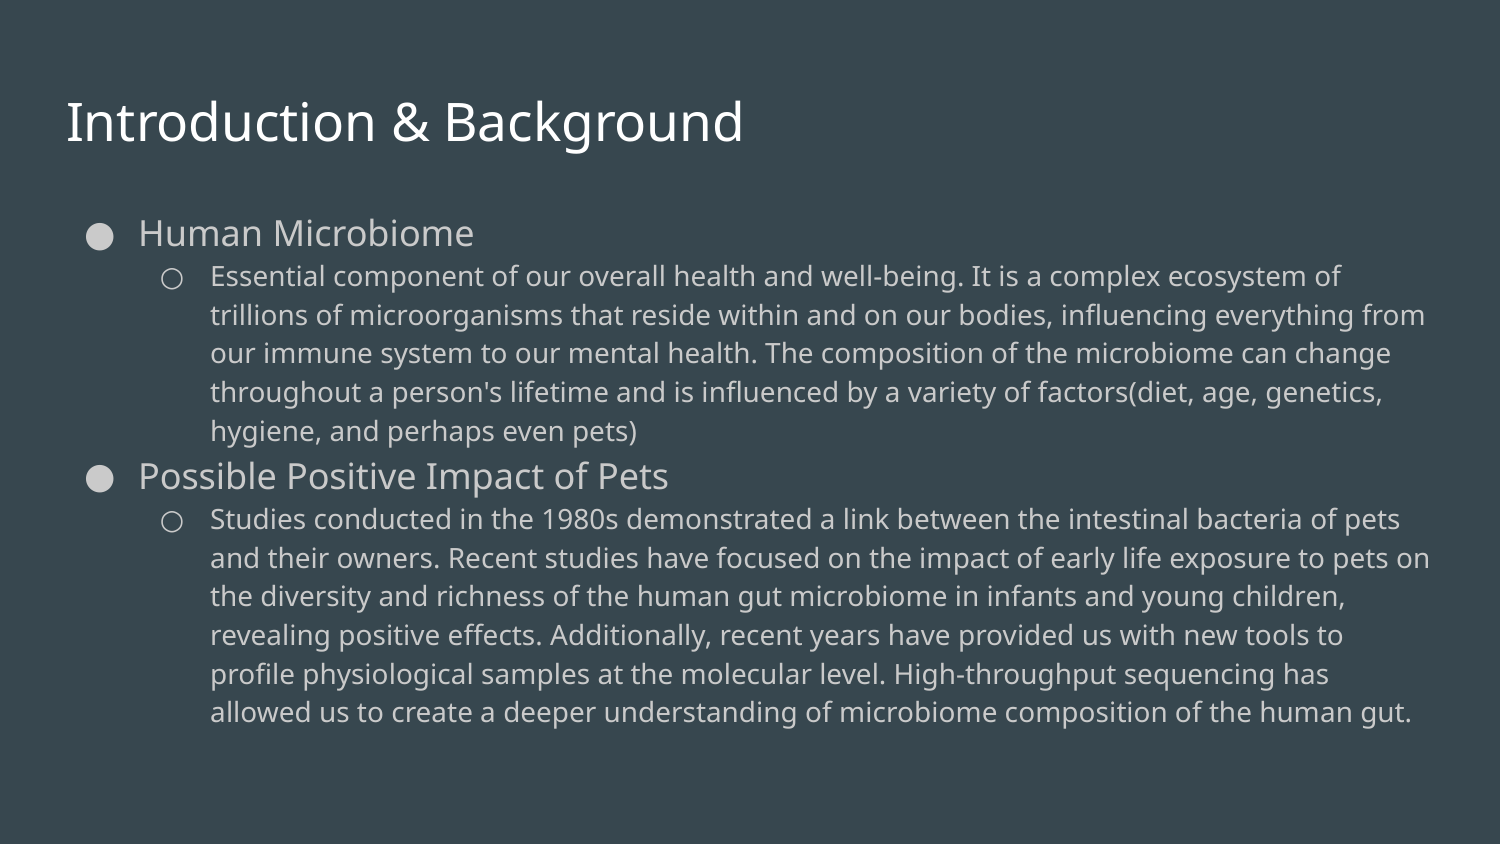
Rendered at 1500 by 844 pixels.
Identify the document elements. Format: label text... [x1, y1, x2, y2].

title Introduction & Background [51, 72, 1449, 167]
list Human Microbiome Essential component of our overall health and well-being. It is a complex ecosystem of trillions of microorganisms that reside within and on our bodies, influencing everything from our immune system to our mental health. The composition of the microbiome can change throughout a person's lifetime and is influenced by a variety of factors(diet, age, genetics, hygiene, and perhaps even pets) Possible Positive Impact of Pets Studies conducted in the 1980s demonstrated a link between the intestinal bacteria of pets and their owners. Recent studies have focused on the impact of early life exposure to pets on the diversity and richness of the human gut microbiome in infants and young children, revealing positive effects. Additionally, recent years have provided us with new tools to profile physiological samples at the molecular level. High-throughput sequencing has allowed us to create a deeper understanding of microbiome composition of the human gut. [51, 189, 1449, 750]
